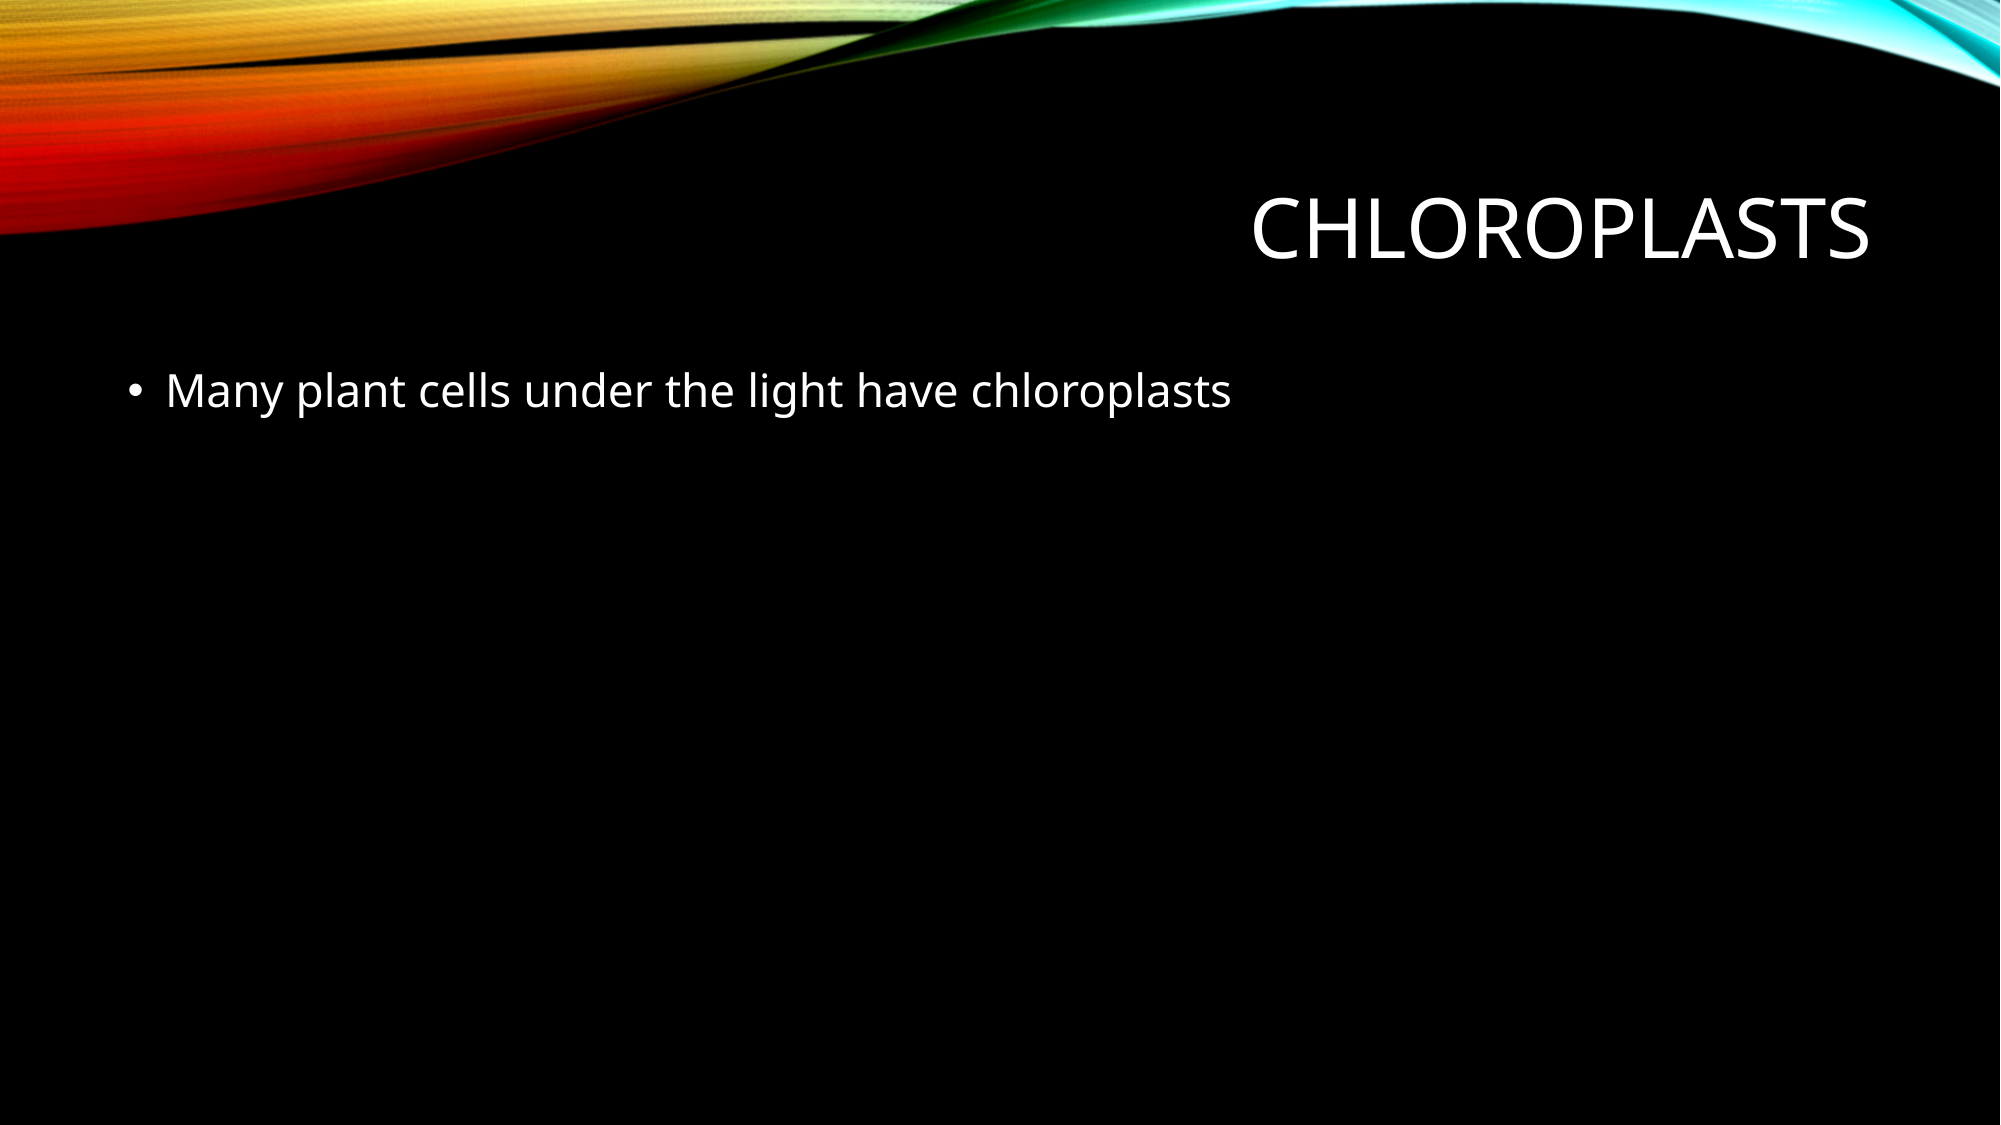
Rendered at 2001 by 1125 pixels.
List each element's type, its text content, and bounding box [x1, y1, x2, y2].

title Chloroplasts [474, 125, 1888, 338]
picture [0, 0, 2000, 237]
list Many plant cells under the light have chloroplasts [112, 360, 1888, 1021]
